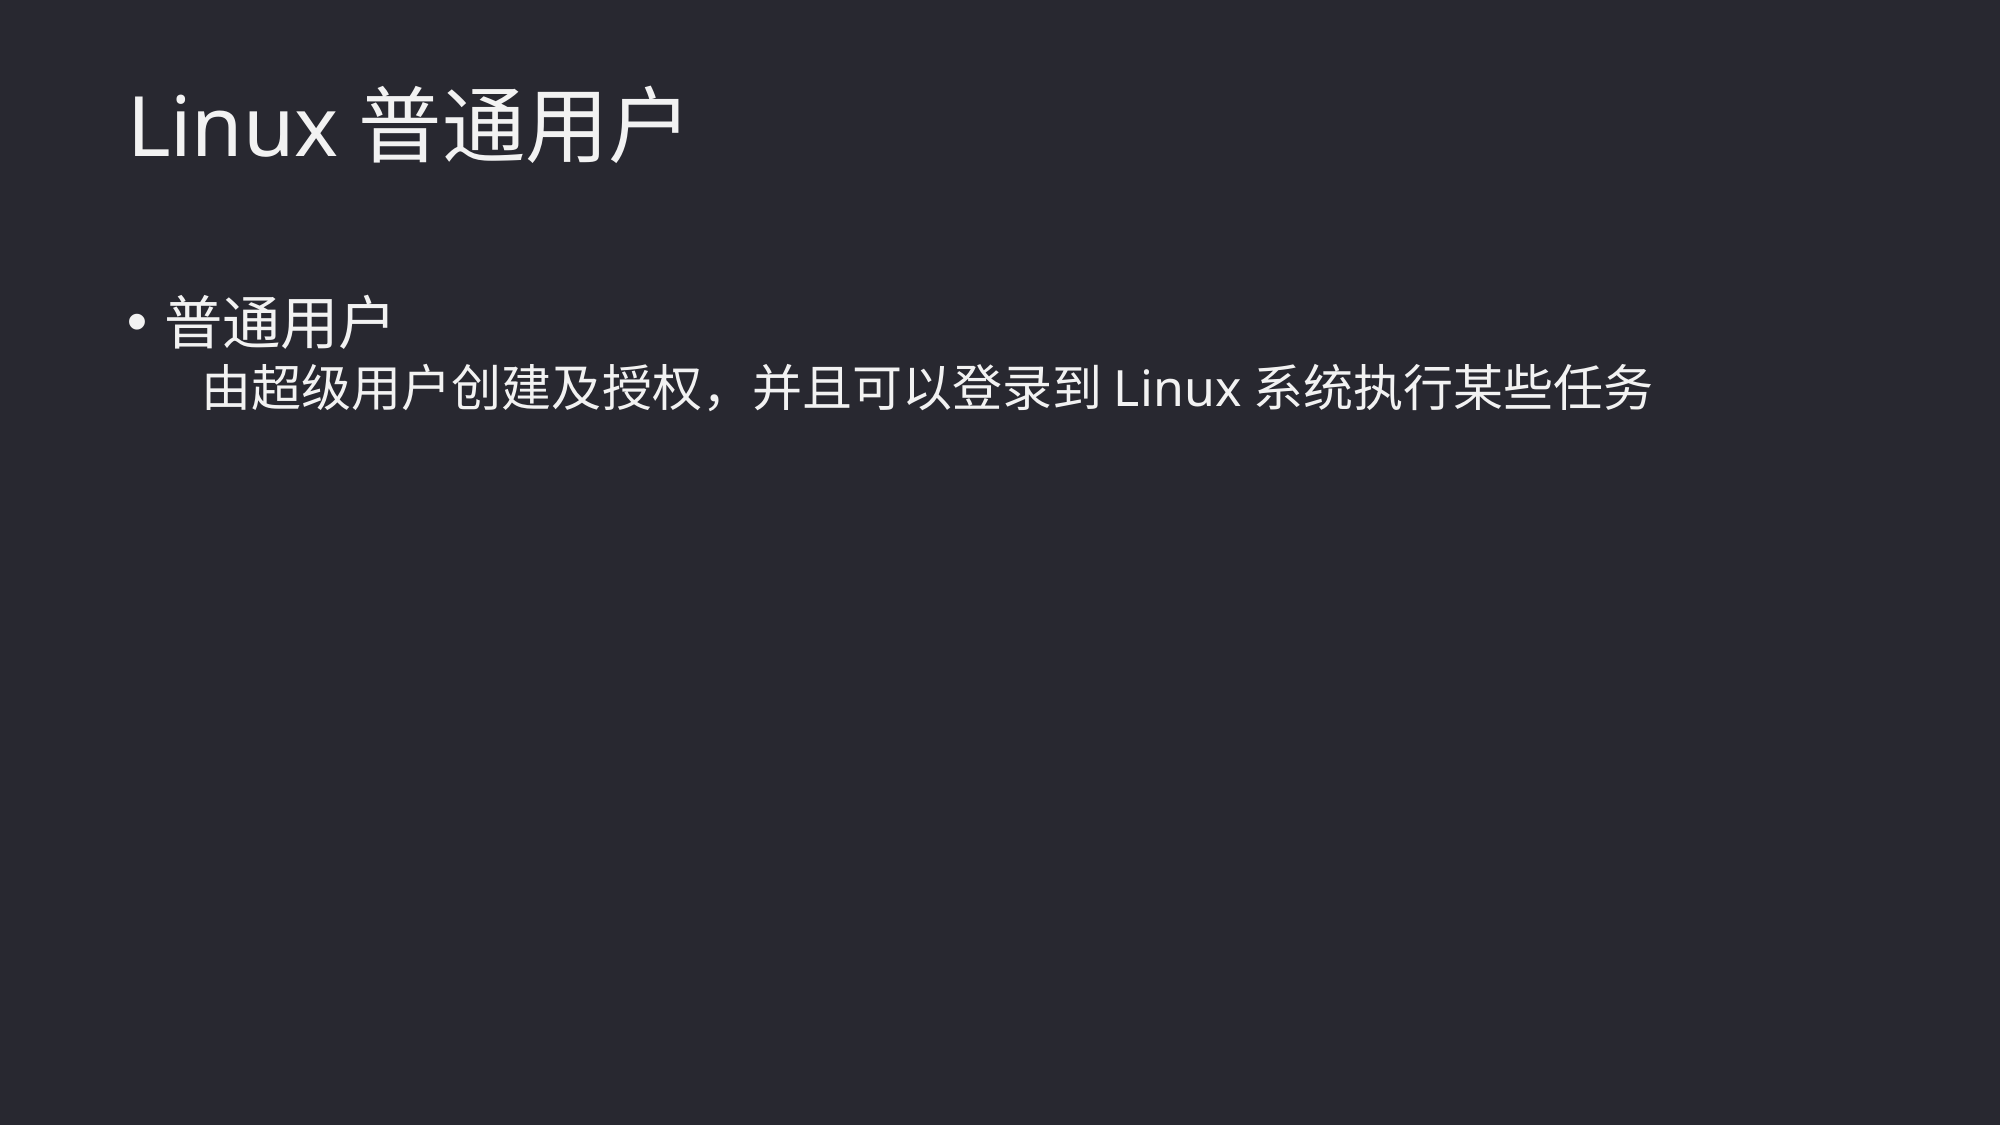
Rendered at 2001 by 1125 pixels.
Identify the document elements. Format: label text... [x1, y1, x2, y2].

text_box Linux普通用户 [112, 77, 1387, 233]
text_box 普通用户 由超级用户创建及授权，并且可以登录到Linux系统执行某些任务 [112, 278, 1979, 954]
